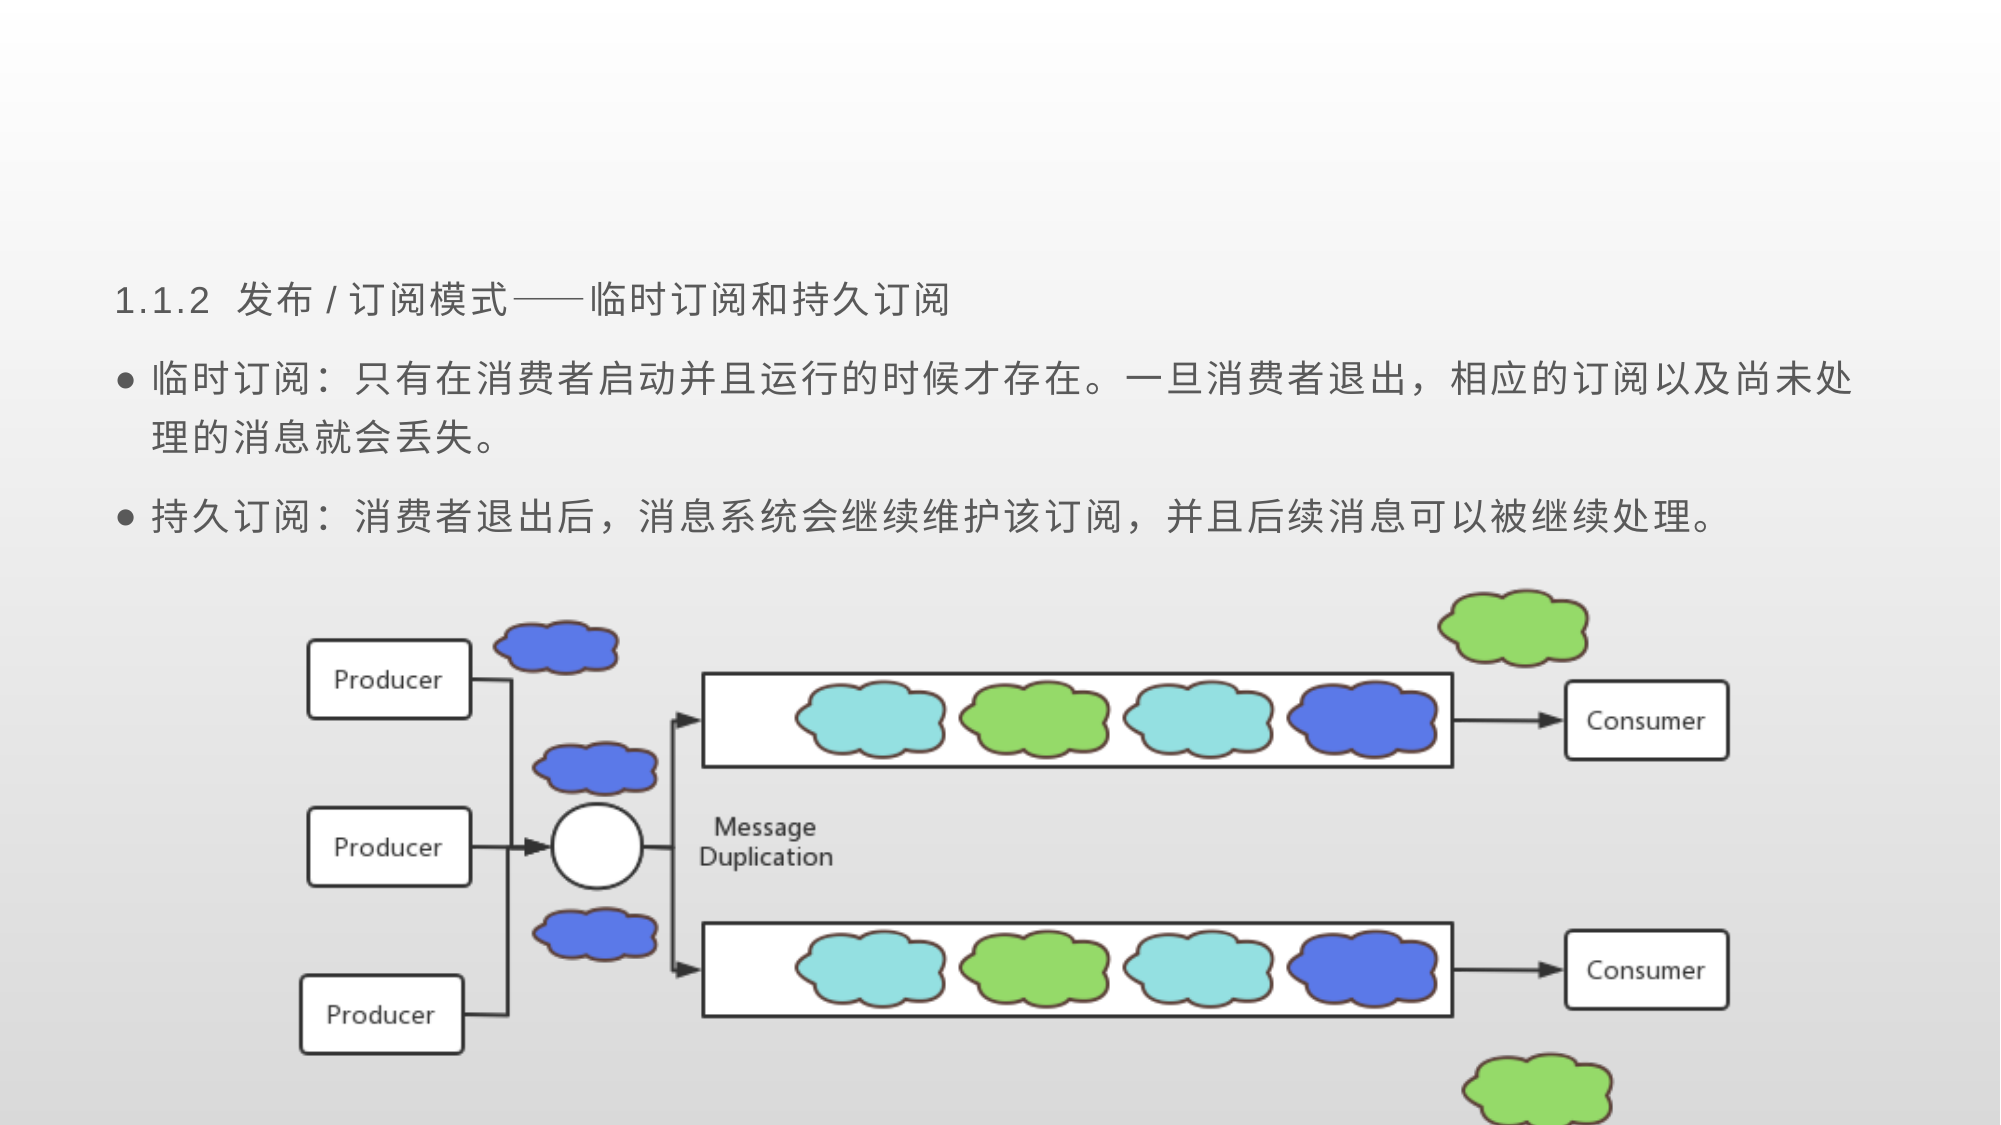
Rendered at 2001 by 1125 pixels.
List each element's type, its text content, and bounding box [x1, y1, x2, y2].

picture [212, 501, 1788, 1125]
list 1.1.2 发布/订阅模式——临时订阅和持久订阅 临时订阅：只有在消费者启动并且运行的时候才存在。一旦消费者退出，相应的订阅以及尚未处理的消息就会丢失。 持久订阅：消费者退出后，消息系统会继续维护该订阅，并且后续消息可以被继续处理。 [99, 254, 1900, 1026]
